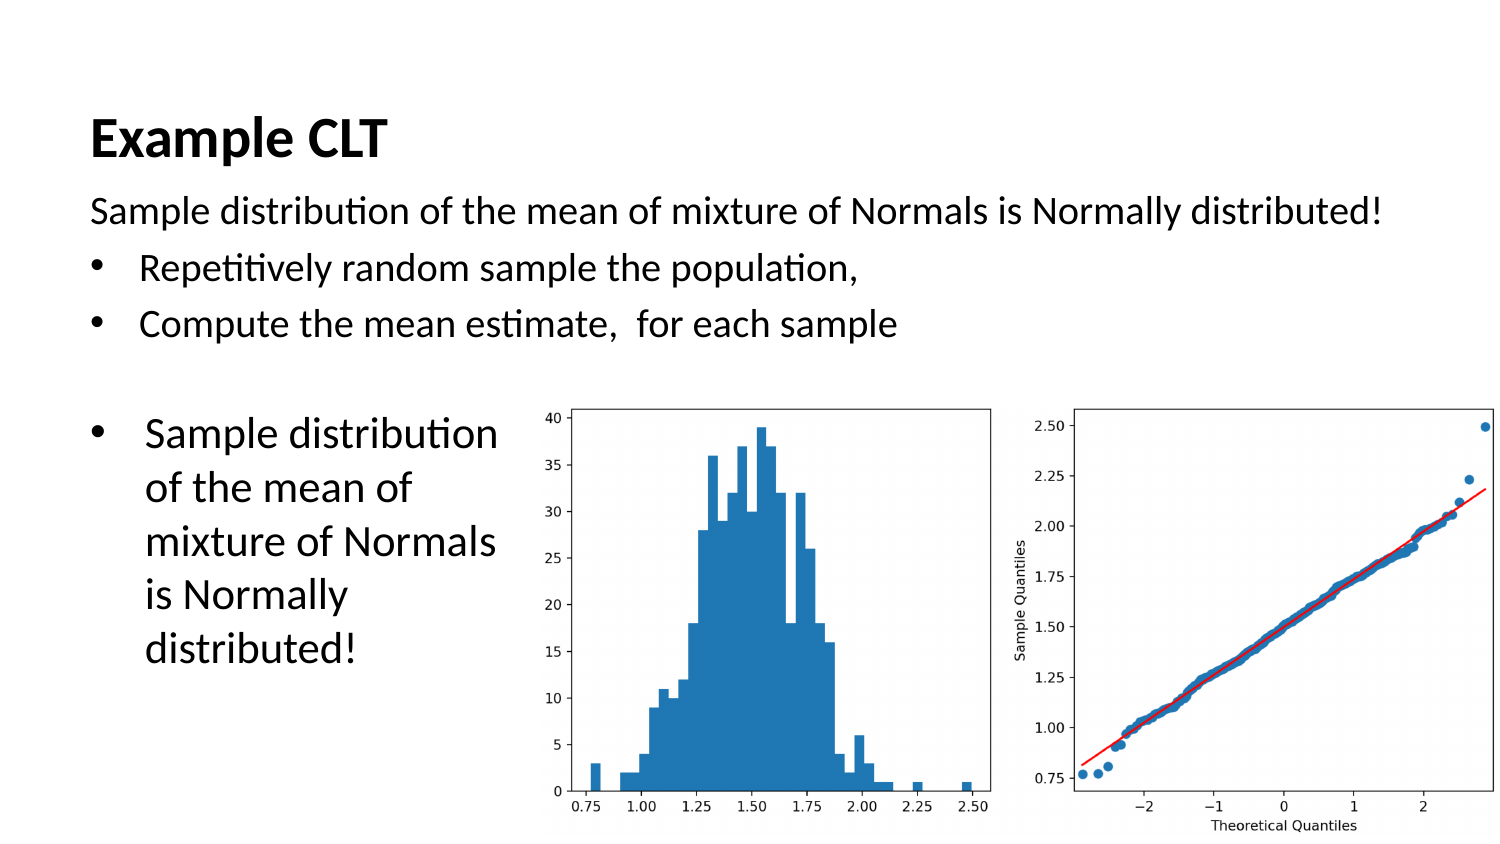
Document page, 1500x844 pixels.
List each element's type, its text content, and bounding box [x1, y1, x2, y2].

title Example CLT [75, 33, 1431, 177]
picture [538, 402, 1500, 836]
list Sample distribution of the mean of mixture of Normals is Normally distributed! [75, 396, 523, 728]
